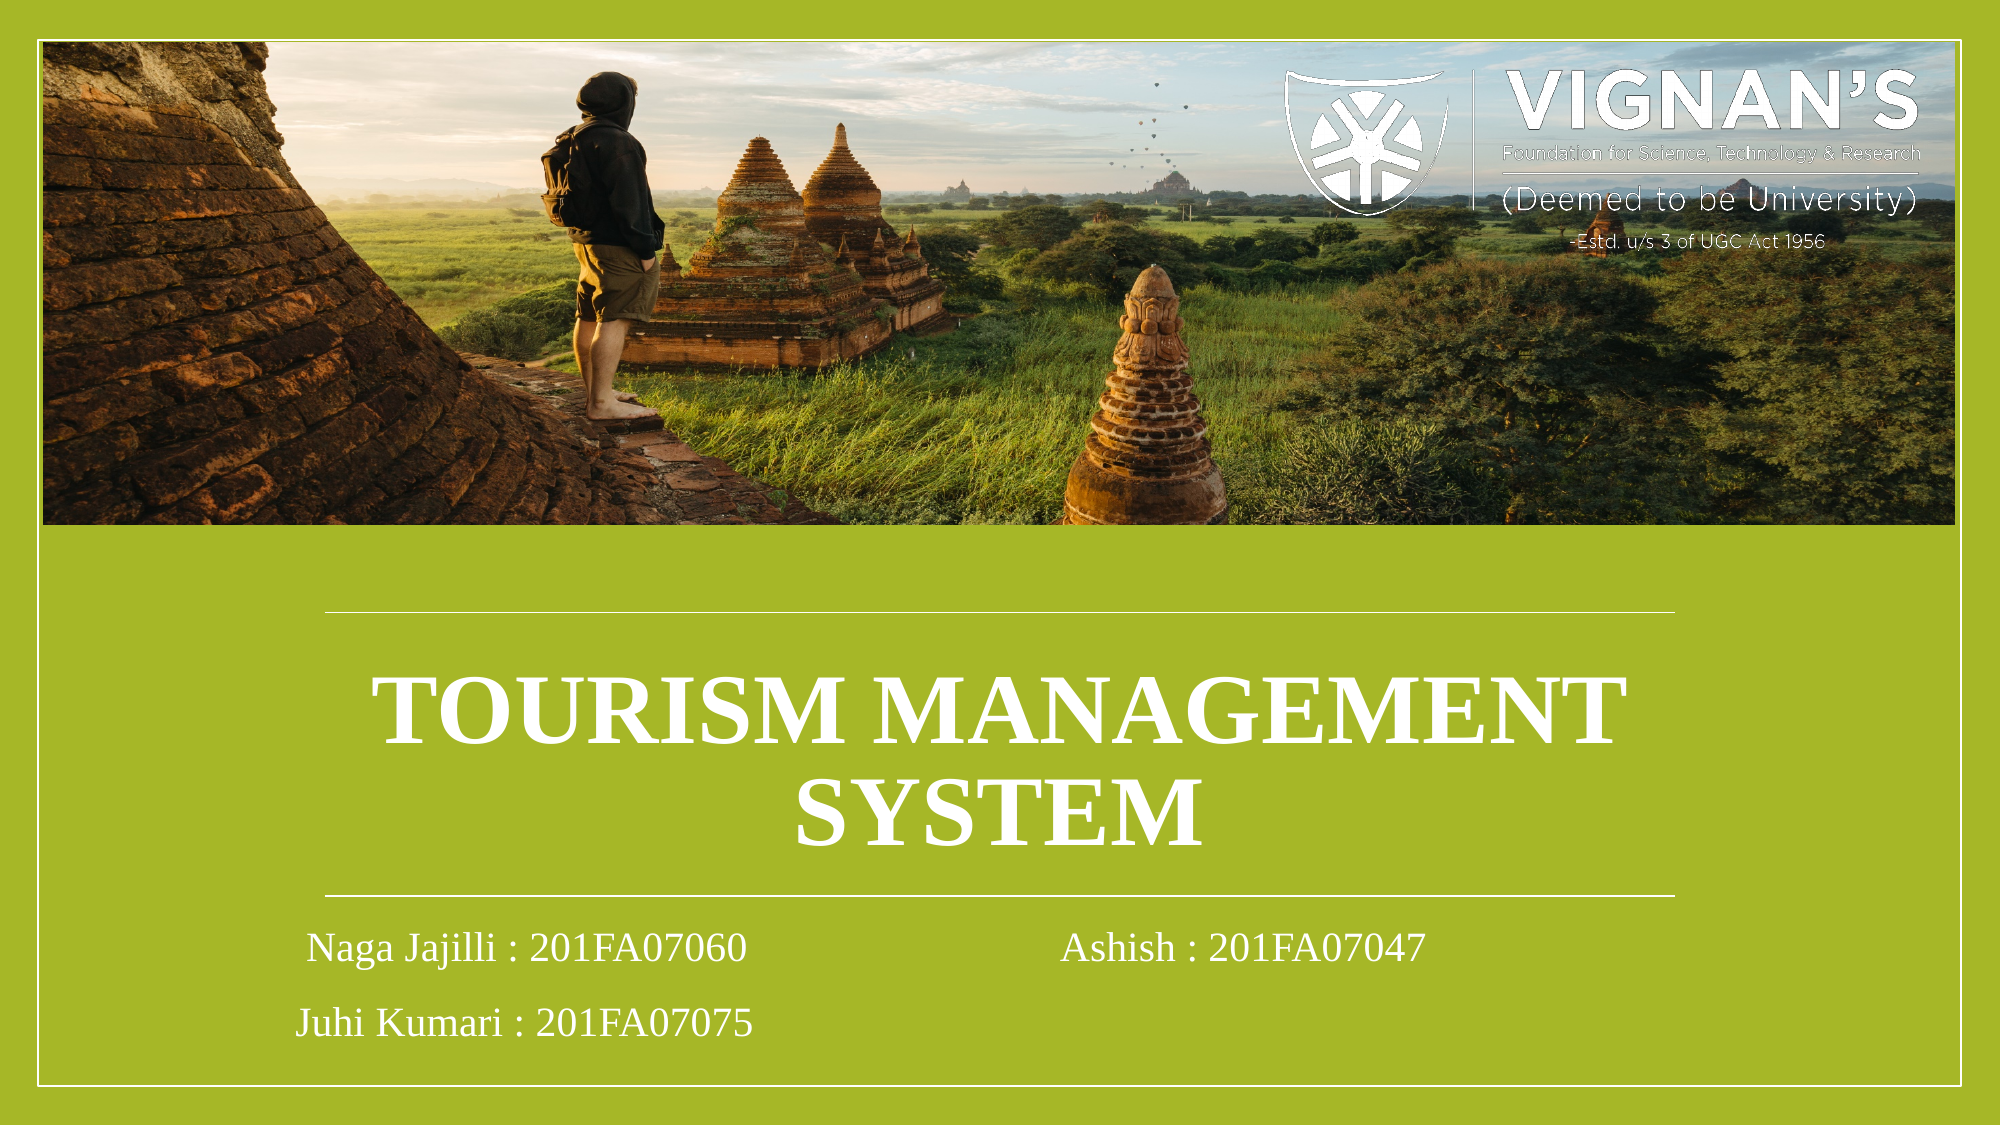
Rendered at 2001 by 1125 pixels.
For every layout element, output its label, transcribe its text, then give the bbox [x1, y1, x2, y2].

title TOURISM MANAGEMENT SYSTEM [182, 562, 1818, 874]
subtitle Naga Jajilli : 201FA07060 Ashish : 201FA07047 Juhi Kumari : 201FA07075 [280, 918, 1719, 1010]
picture [43, 41, 1956, 526]
